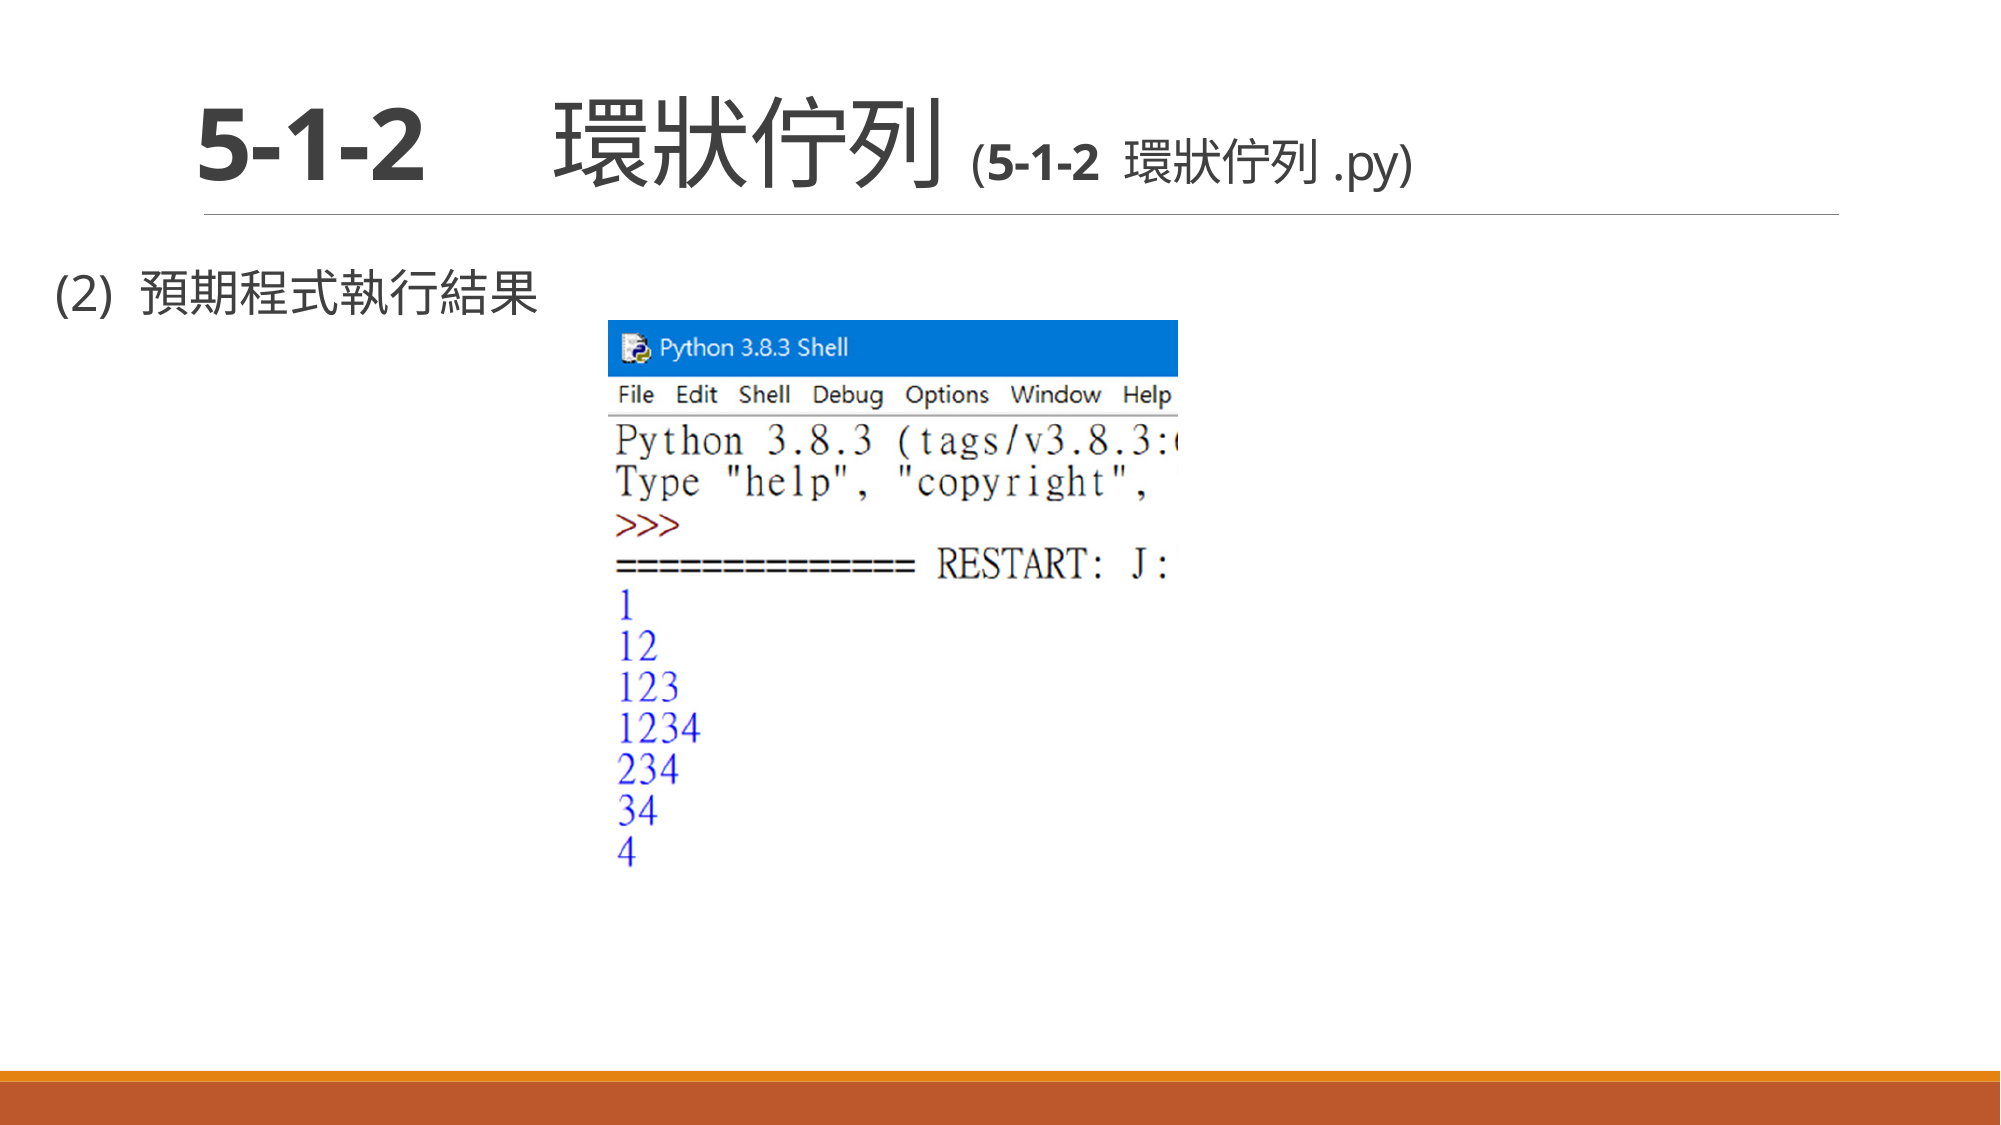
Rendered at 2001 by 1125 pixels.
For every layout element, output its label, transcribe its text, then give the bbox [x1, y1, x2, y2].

list (2) 預期程式執行結果 [55, 224, 1976, 1057]
picture [607, 319, 1179, 909]
title 5-1-2 環狀佇列(5-1-2 環狀佇列.py) [180, 47, 1830, 209]
